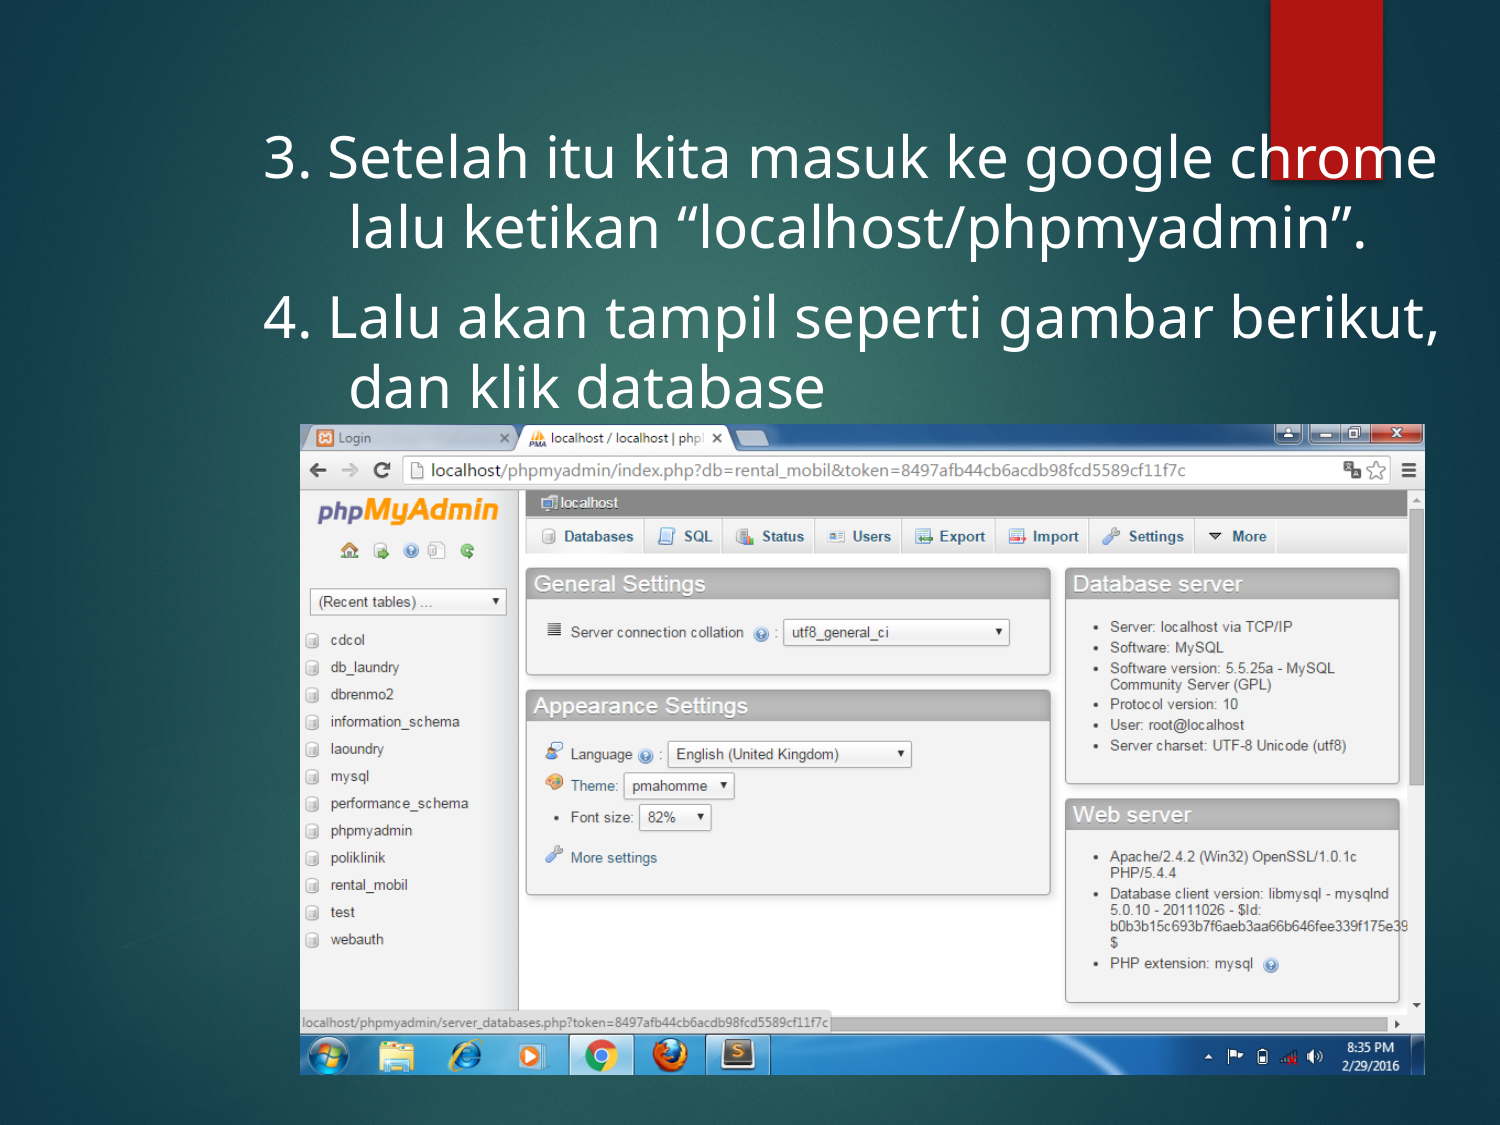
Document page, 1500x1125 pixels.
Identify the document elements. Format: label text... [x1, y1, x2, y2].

list 3. Setelah itu kita masuk ke google chrome lalu ketikan “localhost/phpmyadmin”. 4. Lalu akan tampil seperti gambar berikut, dan klik database [235, 112, 1466, 1075]
picture [299, 424, 1426, 1076]
